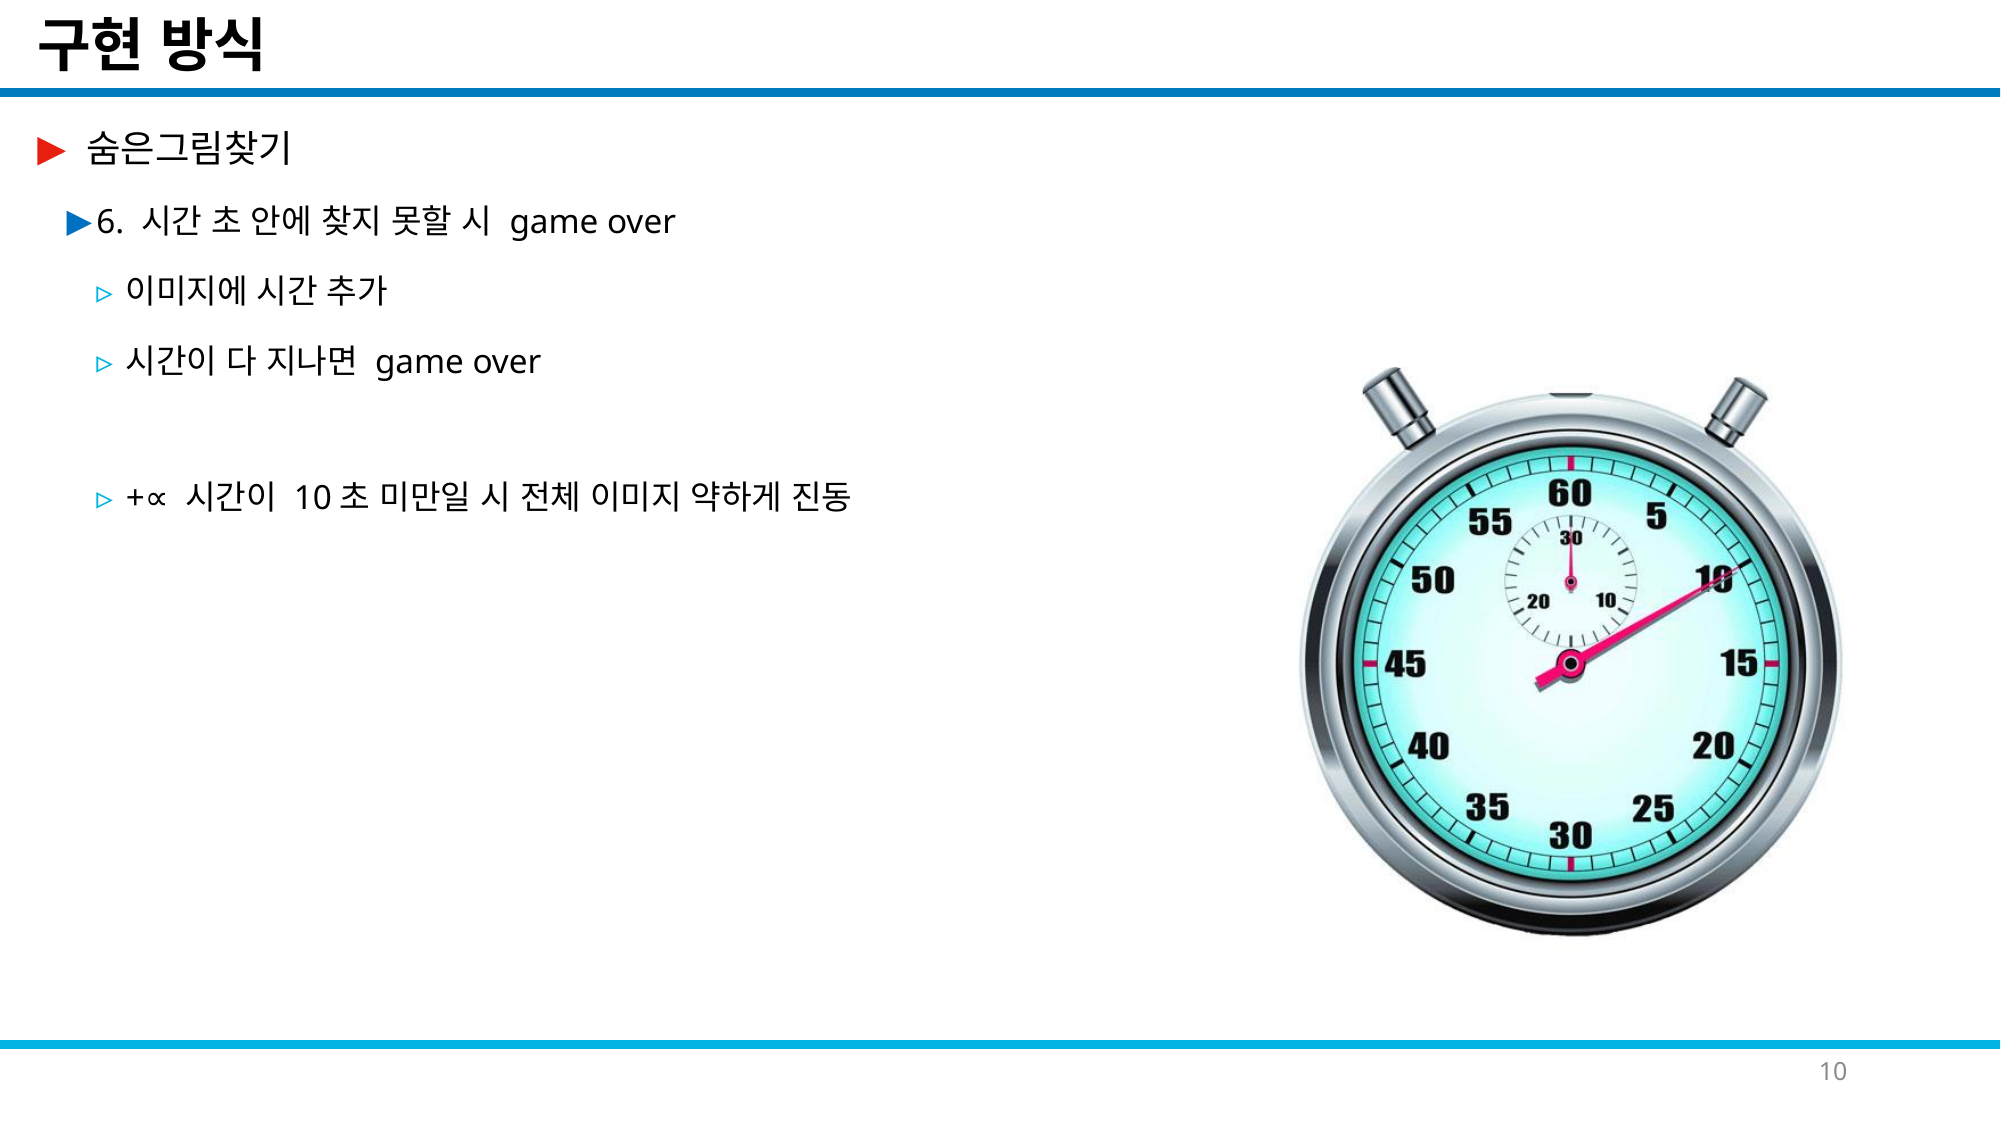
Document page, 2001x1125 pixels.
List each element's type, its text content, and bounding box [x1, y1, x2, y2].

title 구현 방식 [22, 0, 1978, 94]
picture [1280, 367, 1863, 949]
list 숨은그림찾기 6. 시간 초 안에 찾지 못할 시 game over 이미지에 시간 추가 시간이 다 지나면 game over +∝ 시간이 10초 미만일 시 전체 이미지 약하게 진동 [22, 94, 1978, 1042]
slide_number 10 [1412, 1042, 1863, 1103]
